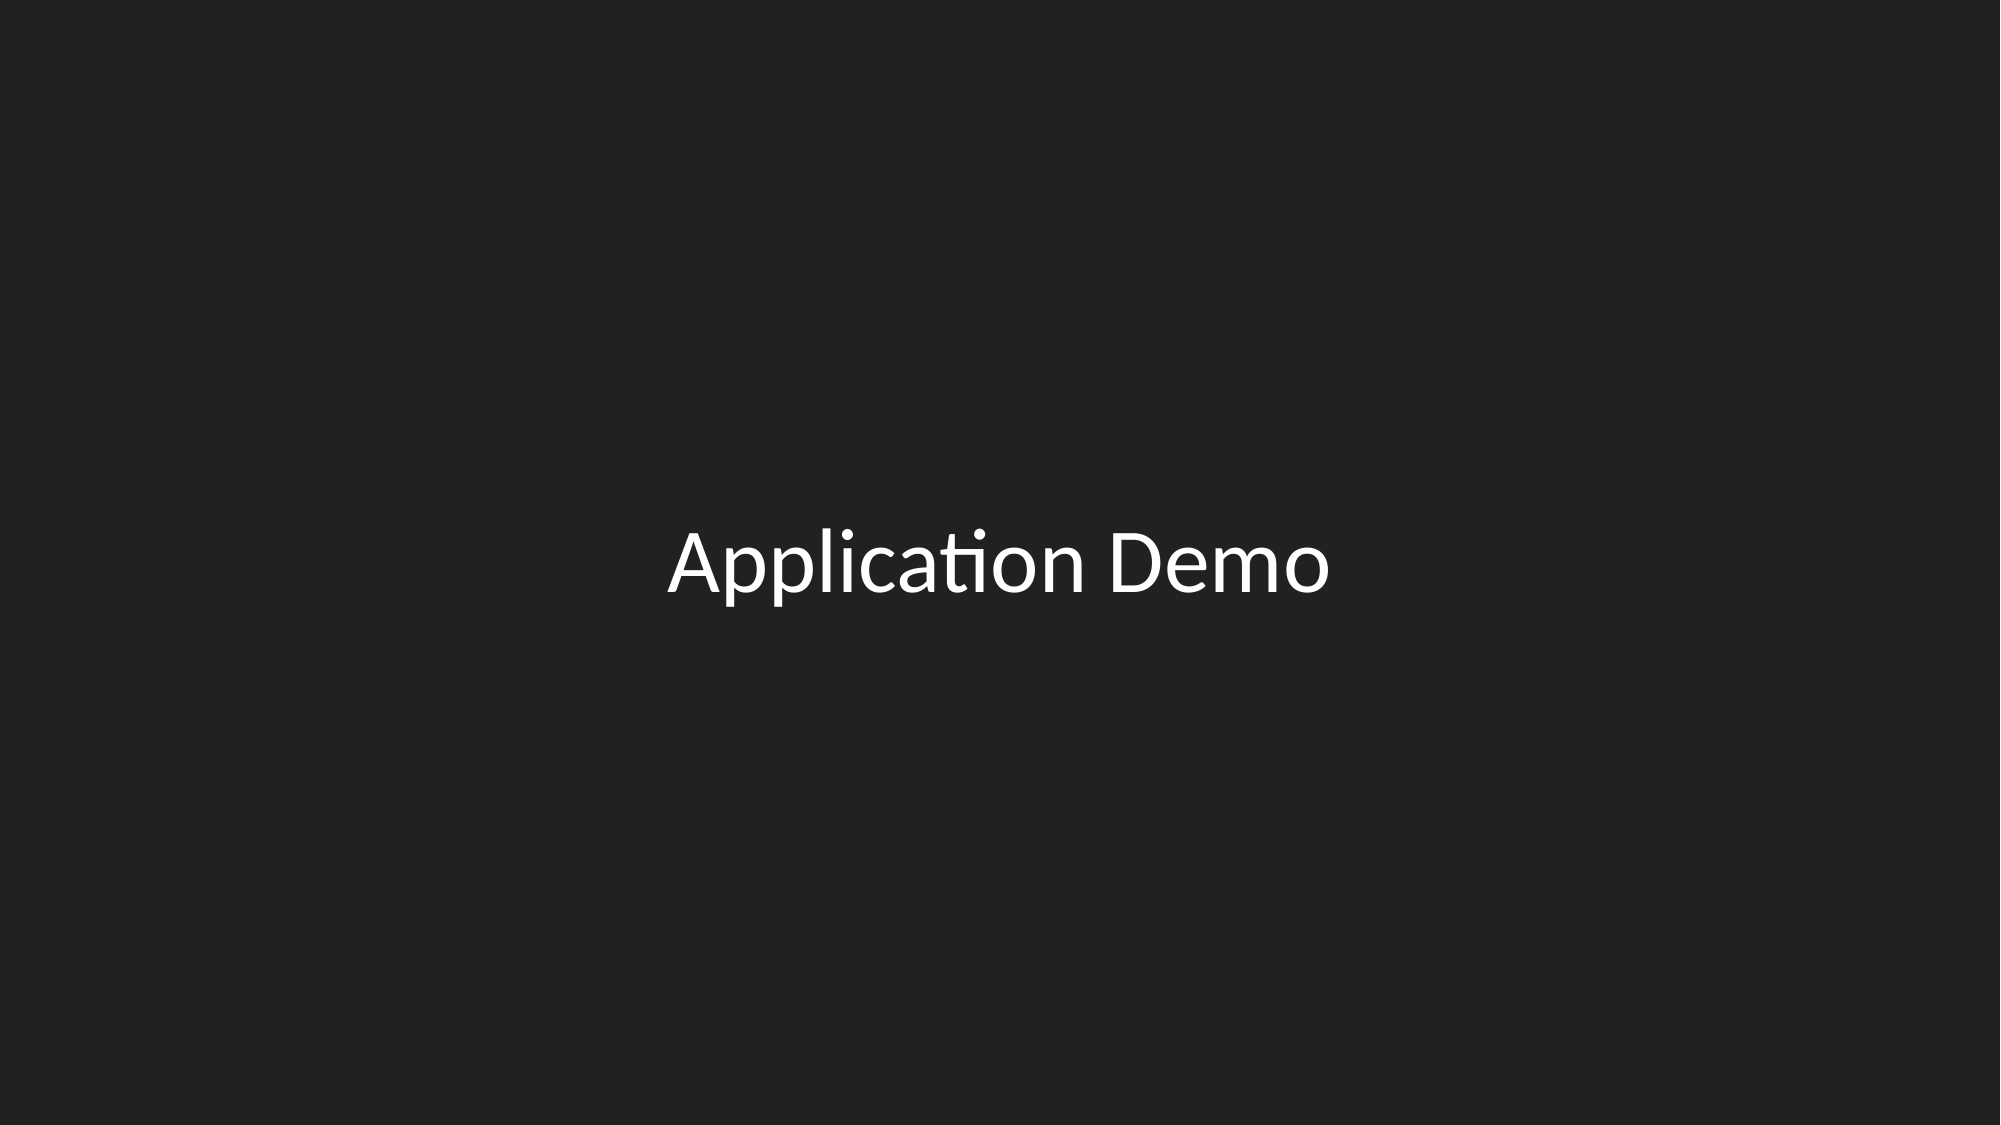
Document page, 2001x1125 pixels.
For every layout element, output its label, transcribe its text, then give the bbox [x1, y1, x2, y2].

title Application Demo [544, 453, 1456, 672]
